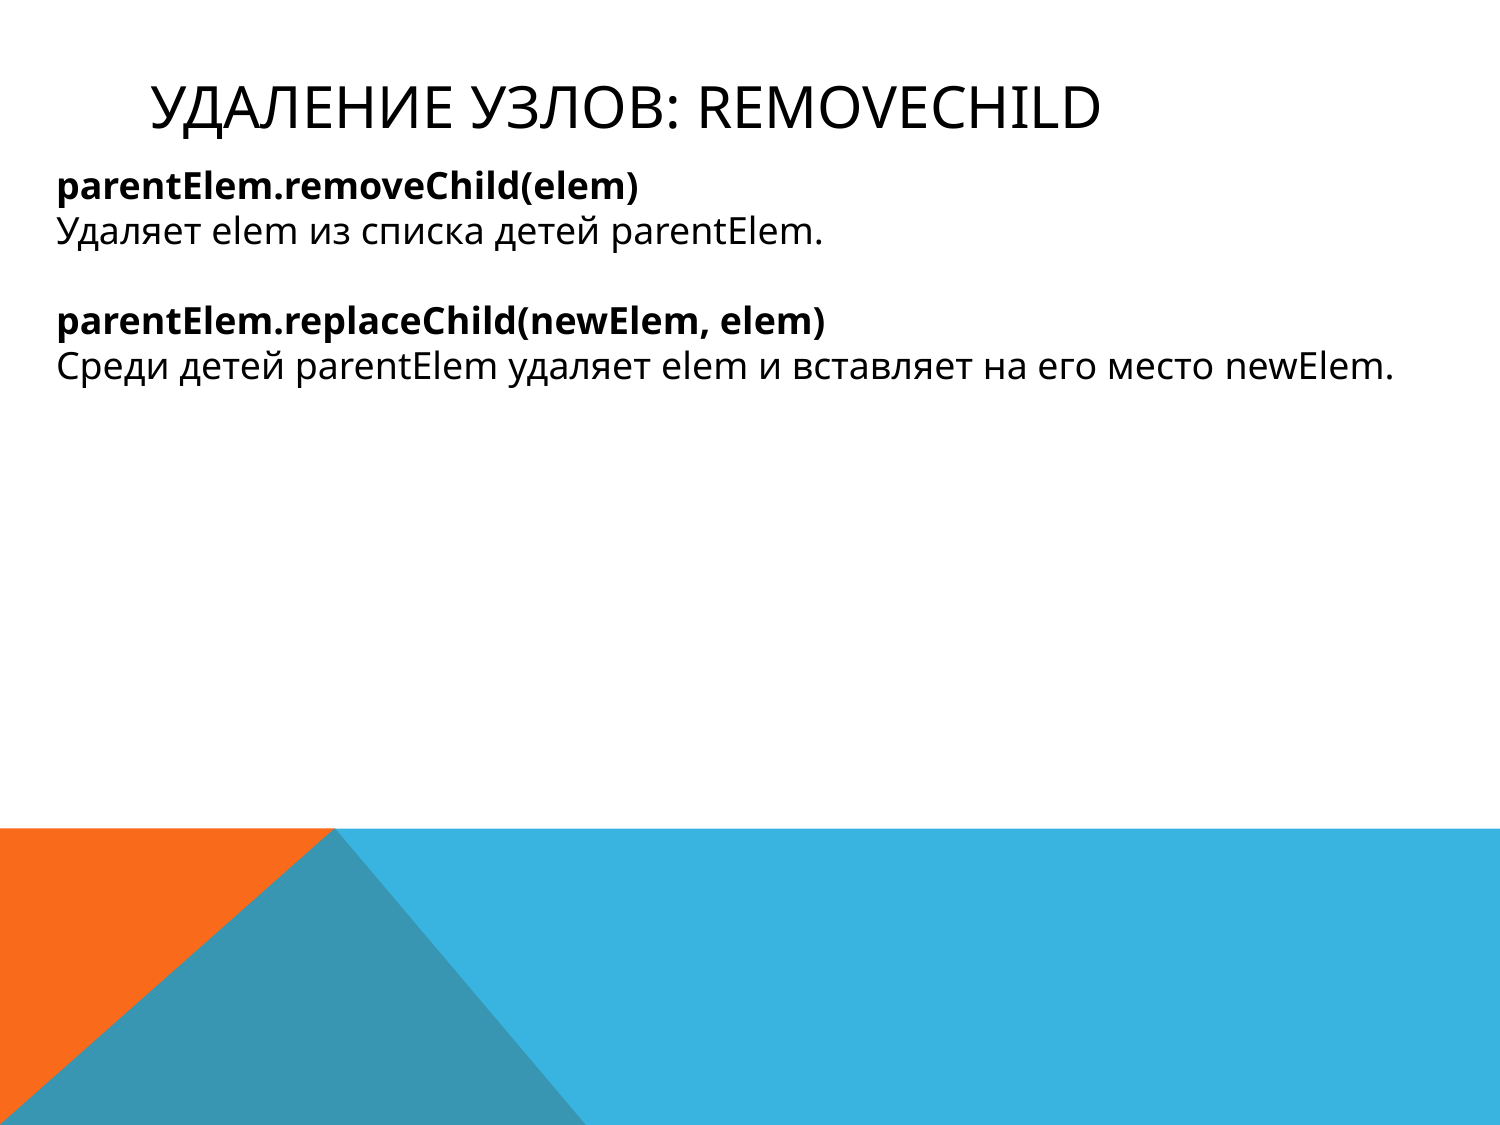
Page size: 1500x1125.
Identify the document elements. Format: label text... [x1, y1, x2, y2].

title Удаление узлов: removeChild [135, 60, 1369, 150]
text_box parentElem.removeChild(elem) Удаляет elem из списка детей parentElem. parentElem.replaceChild(newElem, elem) Среди детей parentElem удаляет elem и вставляет на его место newElem. [41, 154, 1459, 395]
